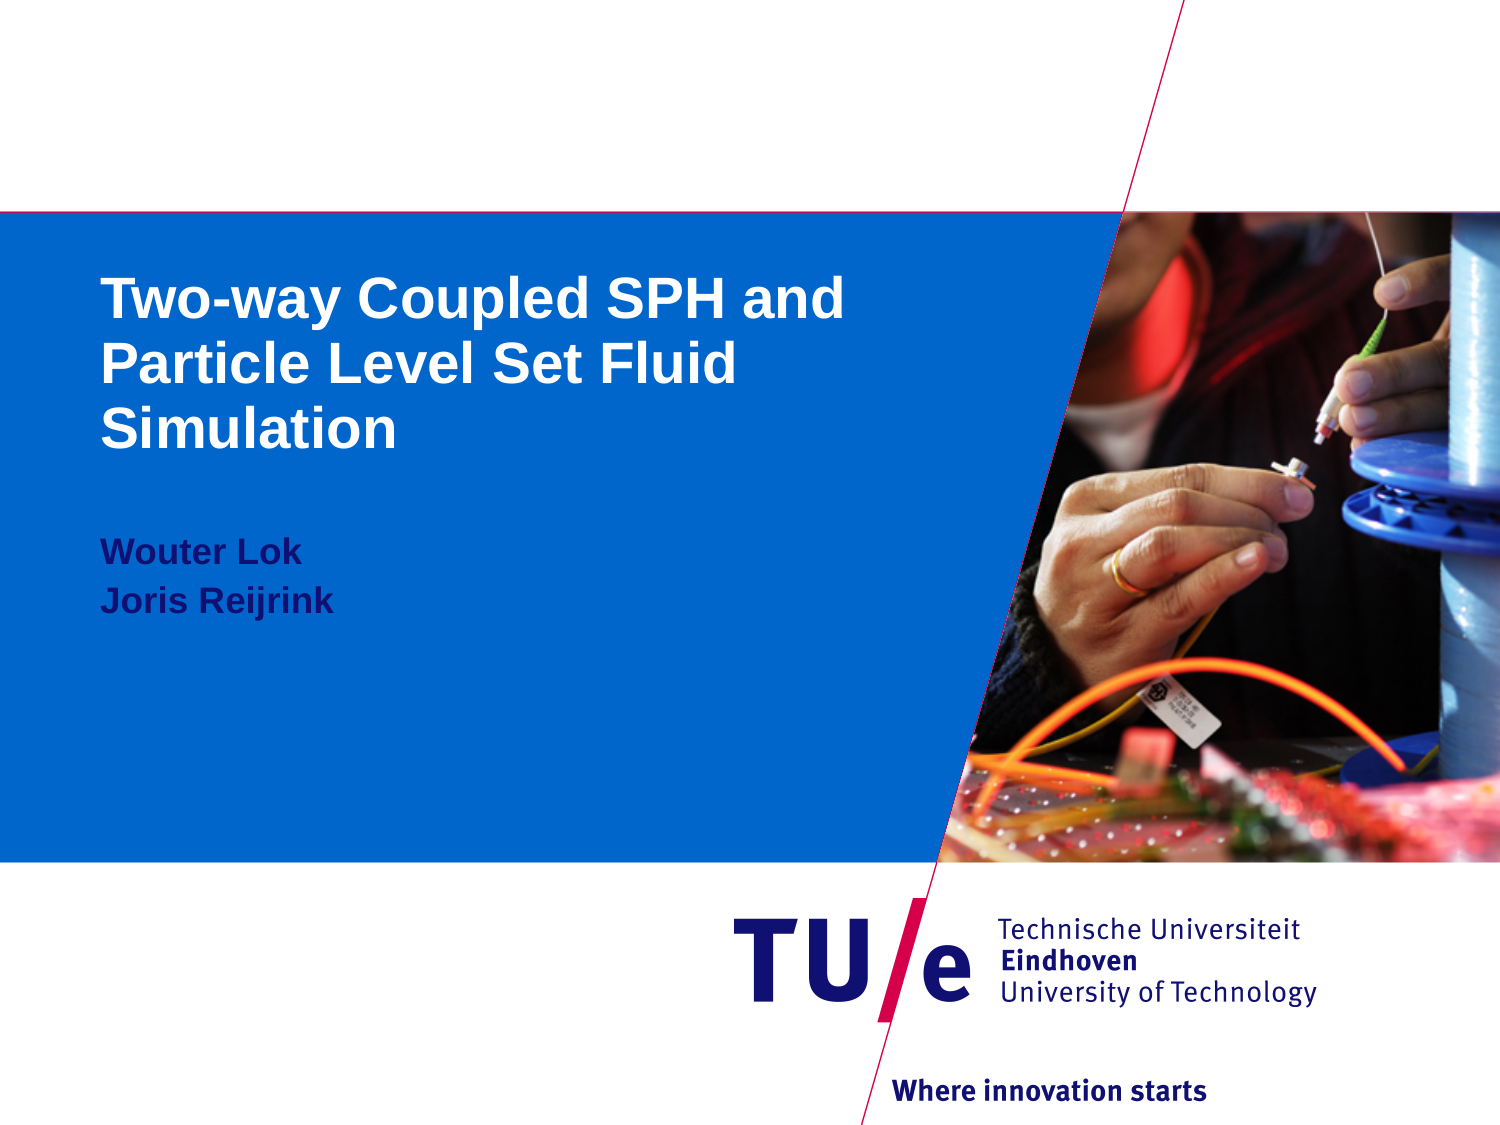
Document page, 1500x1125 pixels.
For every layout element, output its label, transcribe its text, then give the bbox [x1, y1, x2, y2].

picture [0, 0, 1500, 1125]
title Two-way Coupled SPH and Particle Level Set Fluid Simulation [100, 265, 1022, 507]
subtitle Wouter Lok Joris Reijrink [100, 531, 940, 622]
